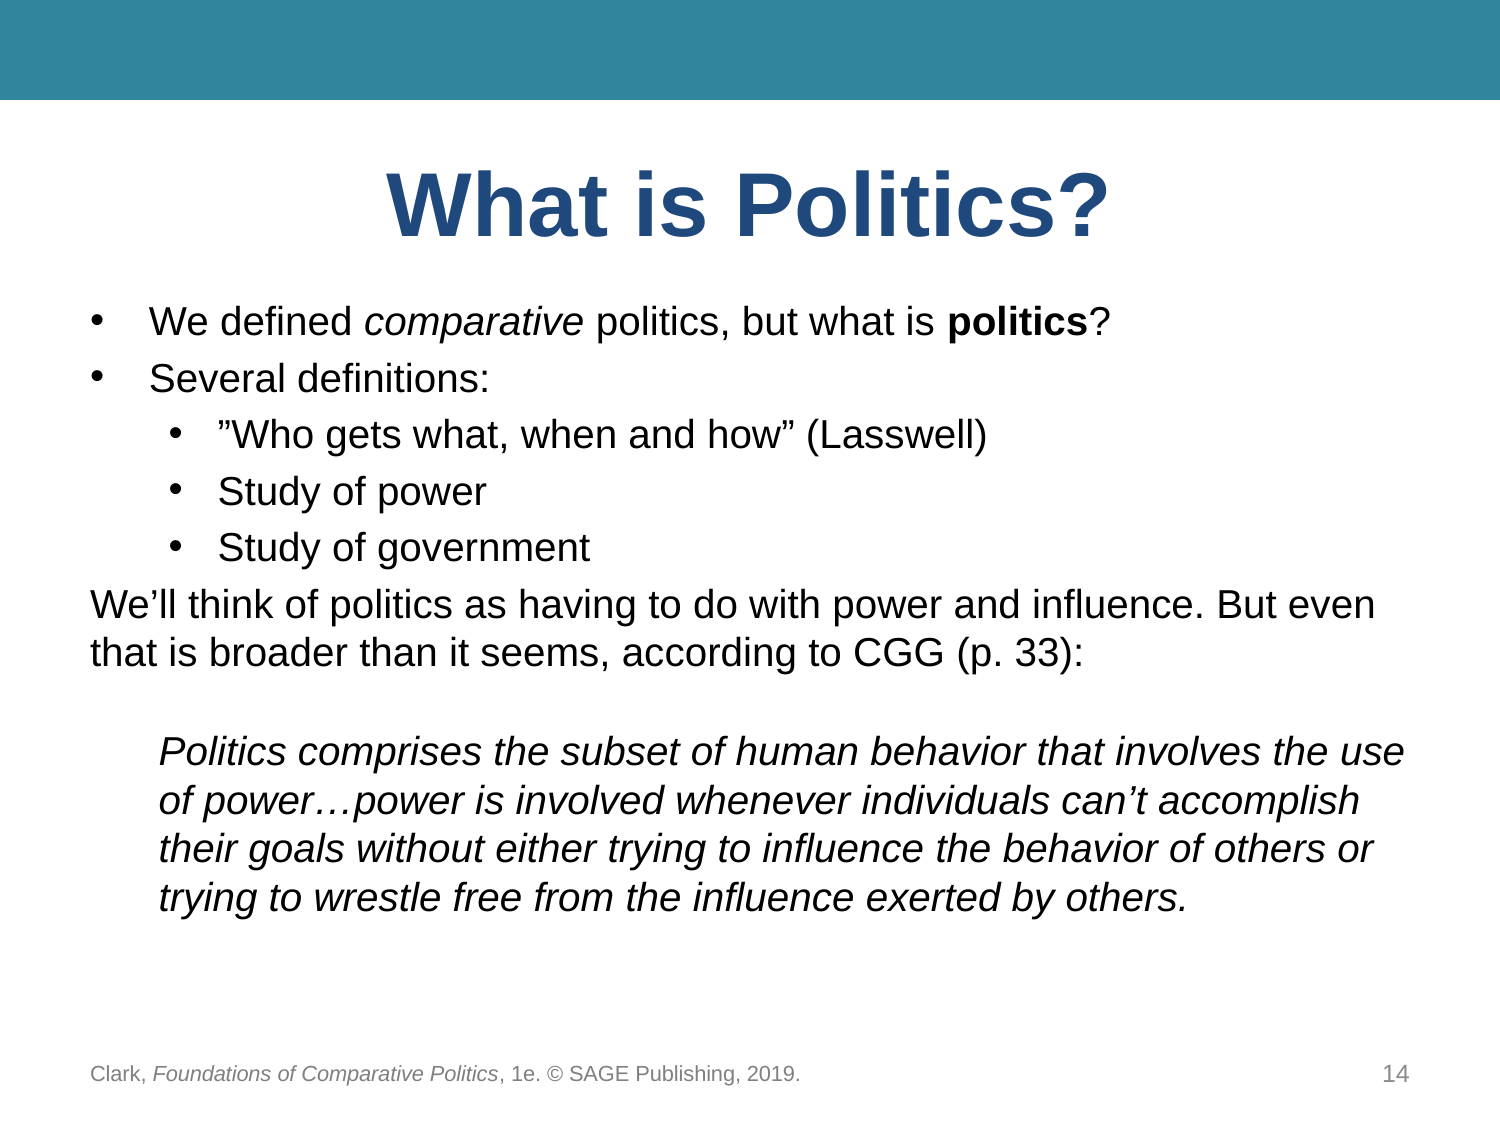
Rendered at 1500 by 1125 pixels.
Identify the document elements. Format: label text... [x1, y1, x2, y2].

title What is Politics? [75, 137, 1425, 263]
list We defined comparative politics, but what is politics? Several definitions: ”Who gets what, when and how” (Lasswell) Study of power Study of government We’ll think of politics as having to do with power and influence. But even that is broader than it seems, according to CGG (p. 33): Politics comprises the subset of human behavior that involves the use of power…power is involved whenever individuals can’t accomplish their goals without either trying to influence the behavior of others or trying to wrestle free from the influence exerted by others. [75, 287, 1425, 943]
footer Clark, Foundations of Comparative Politics, 1e. © SAGE Publishing, 2019. [75, 1042, 1313, 1103]
slide_number 14 [1350, 1042, 1425, 1103]
